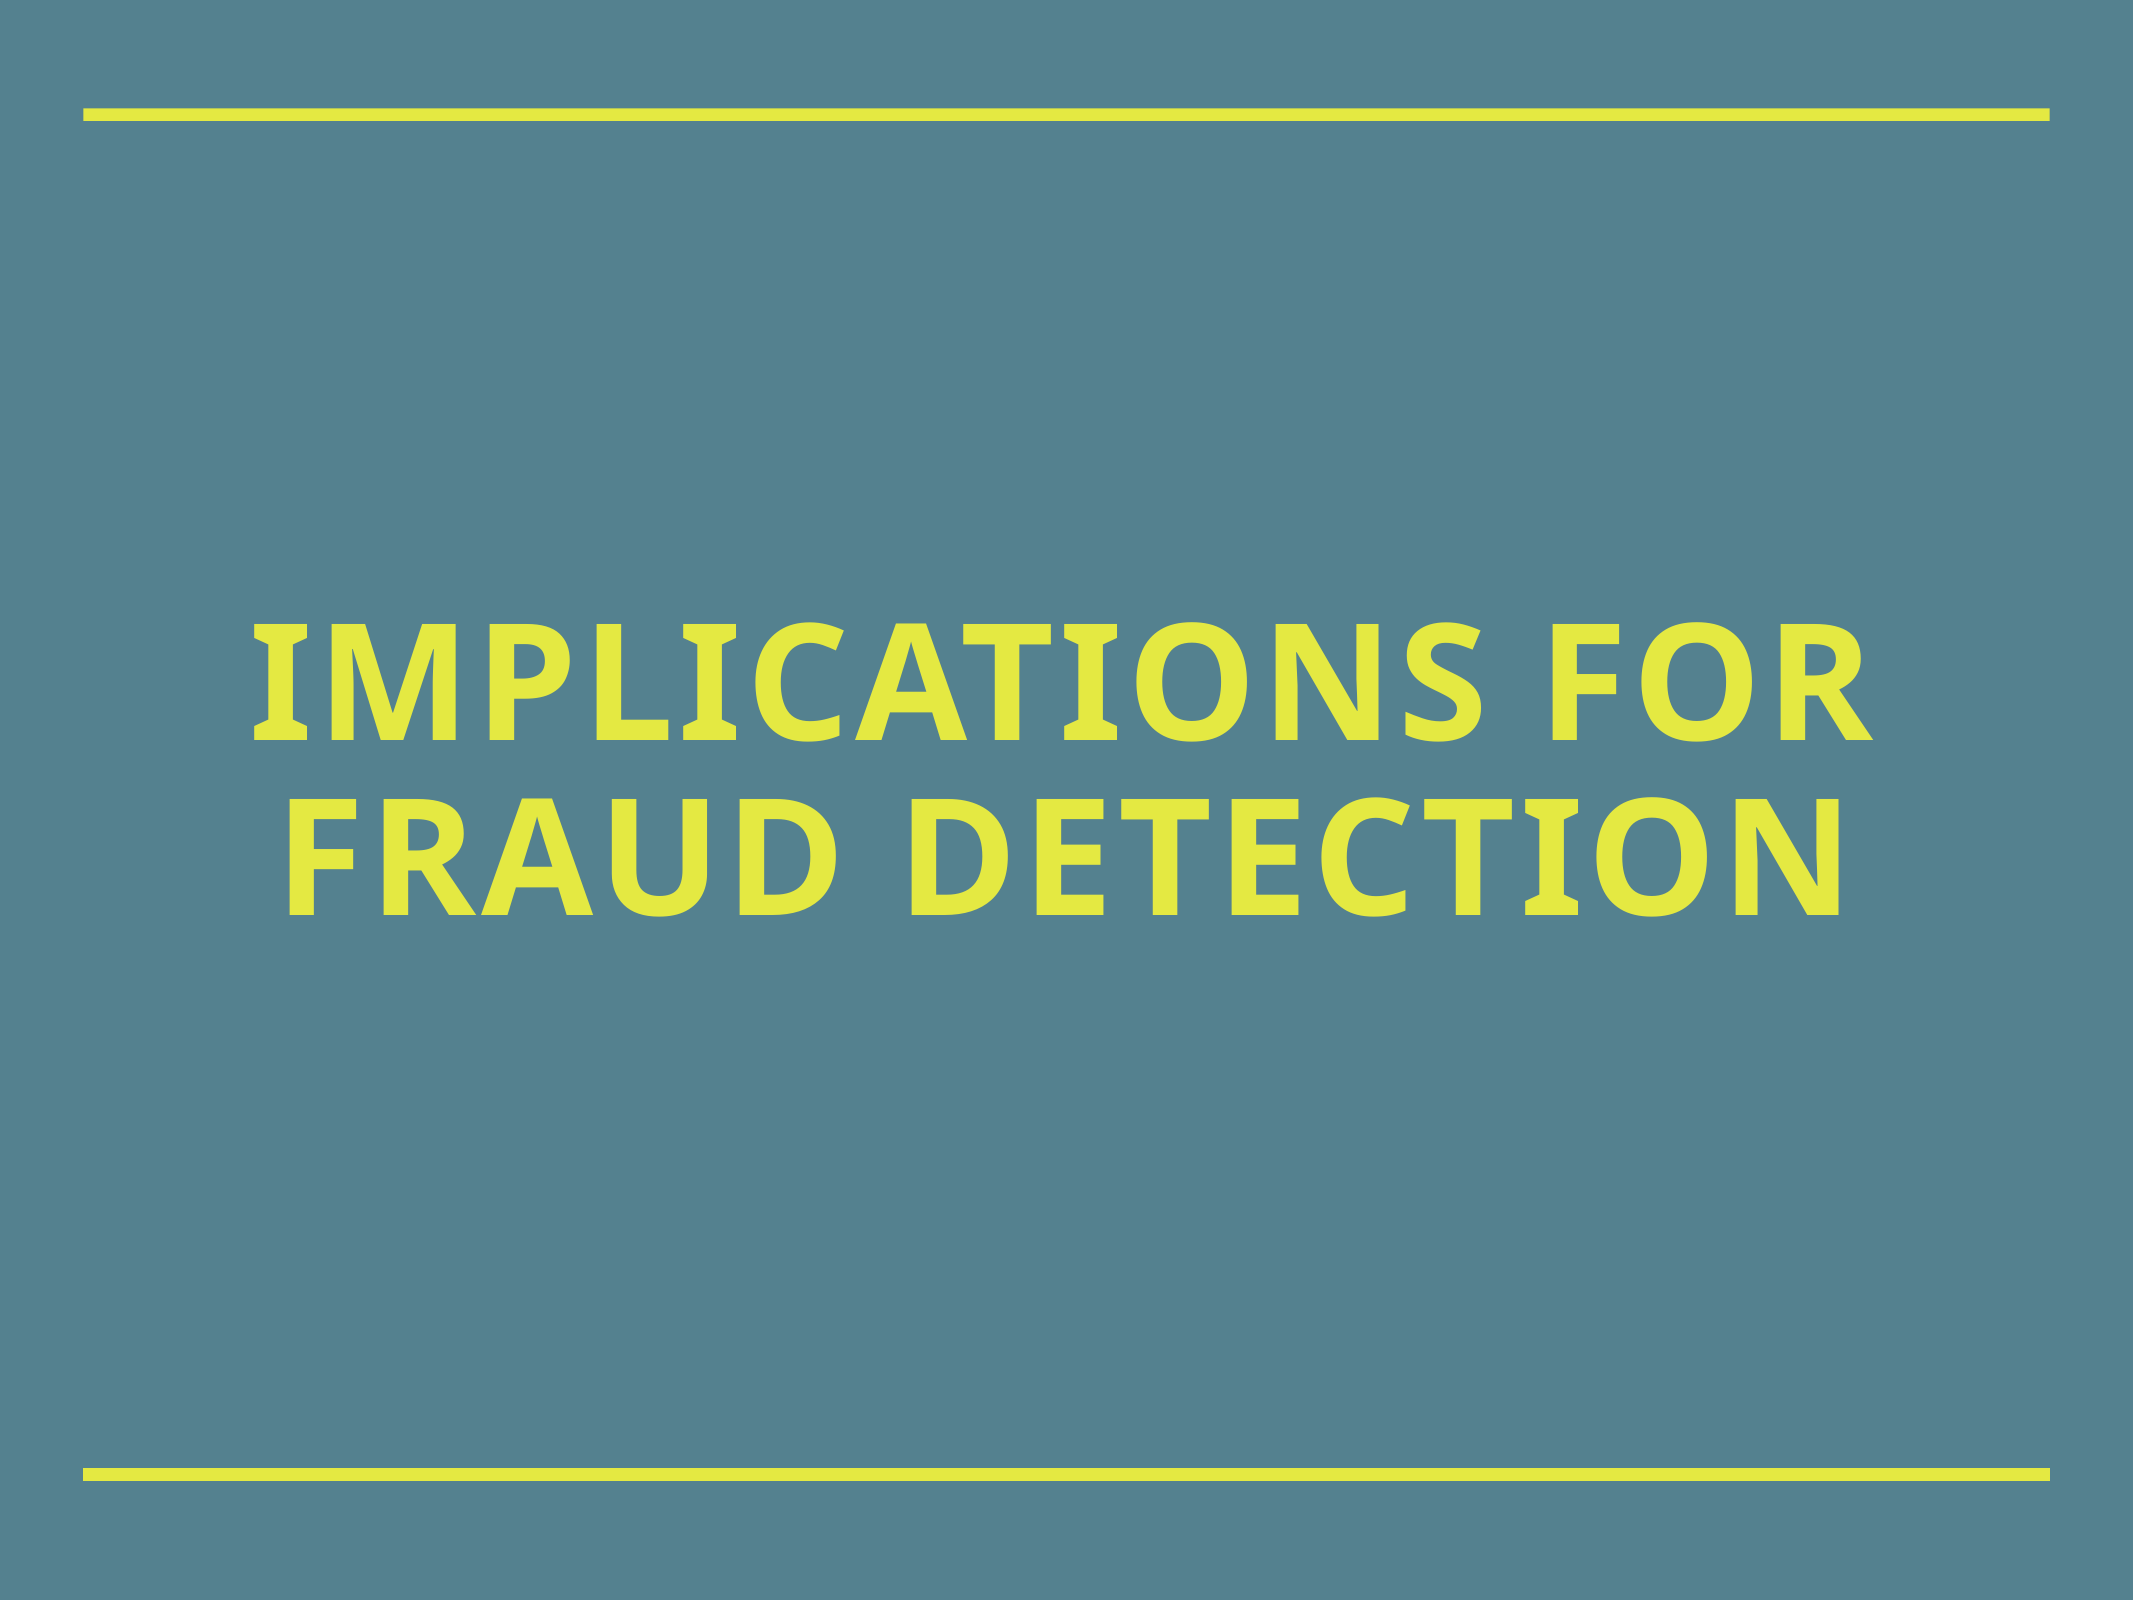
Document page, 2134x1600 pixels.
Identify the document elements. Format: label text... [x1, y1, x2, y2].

title Implications for fraud detection [182, 453, 1950, 1097]
